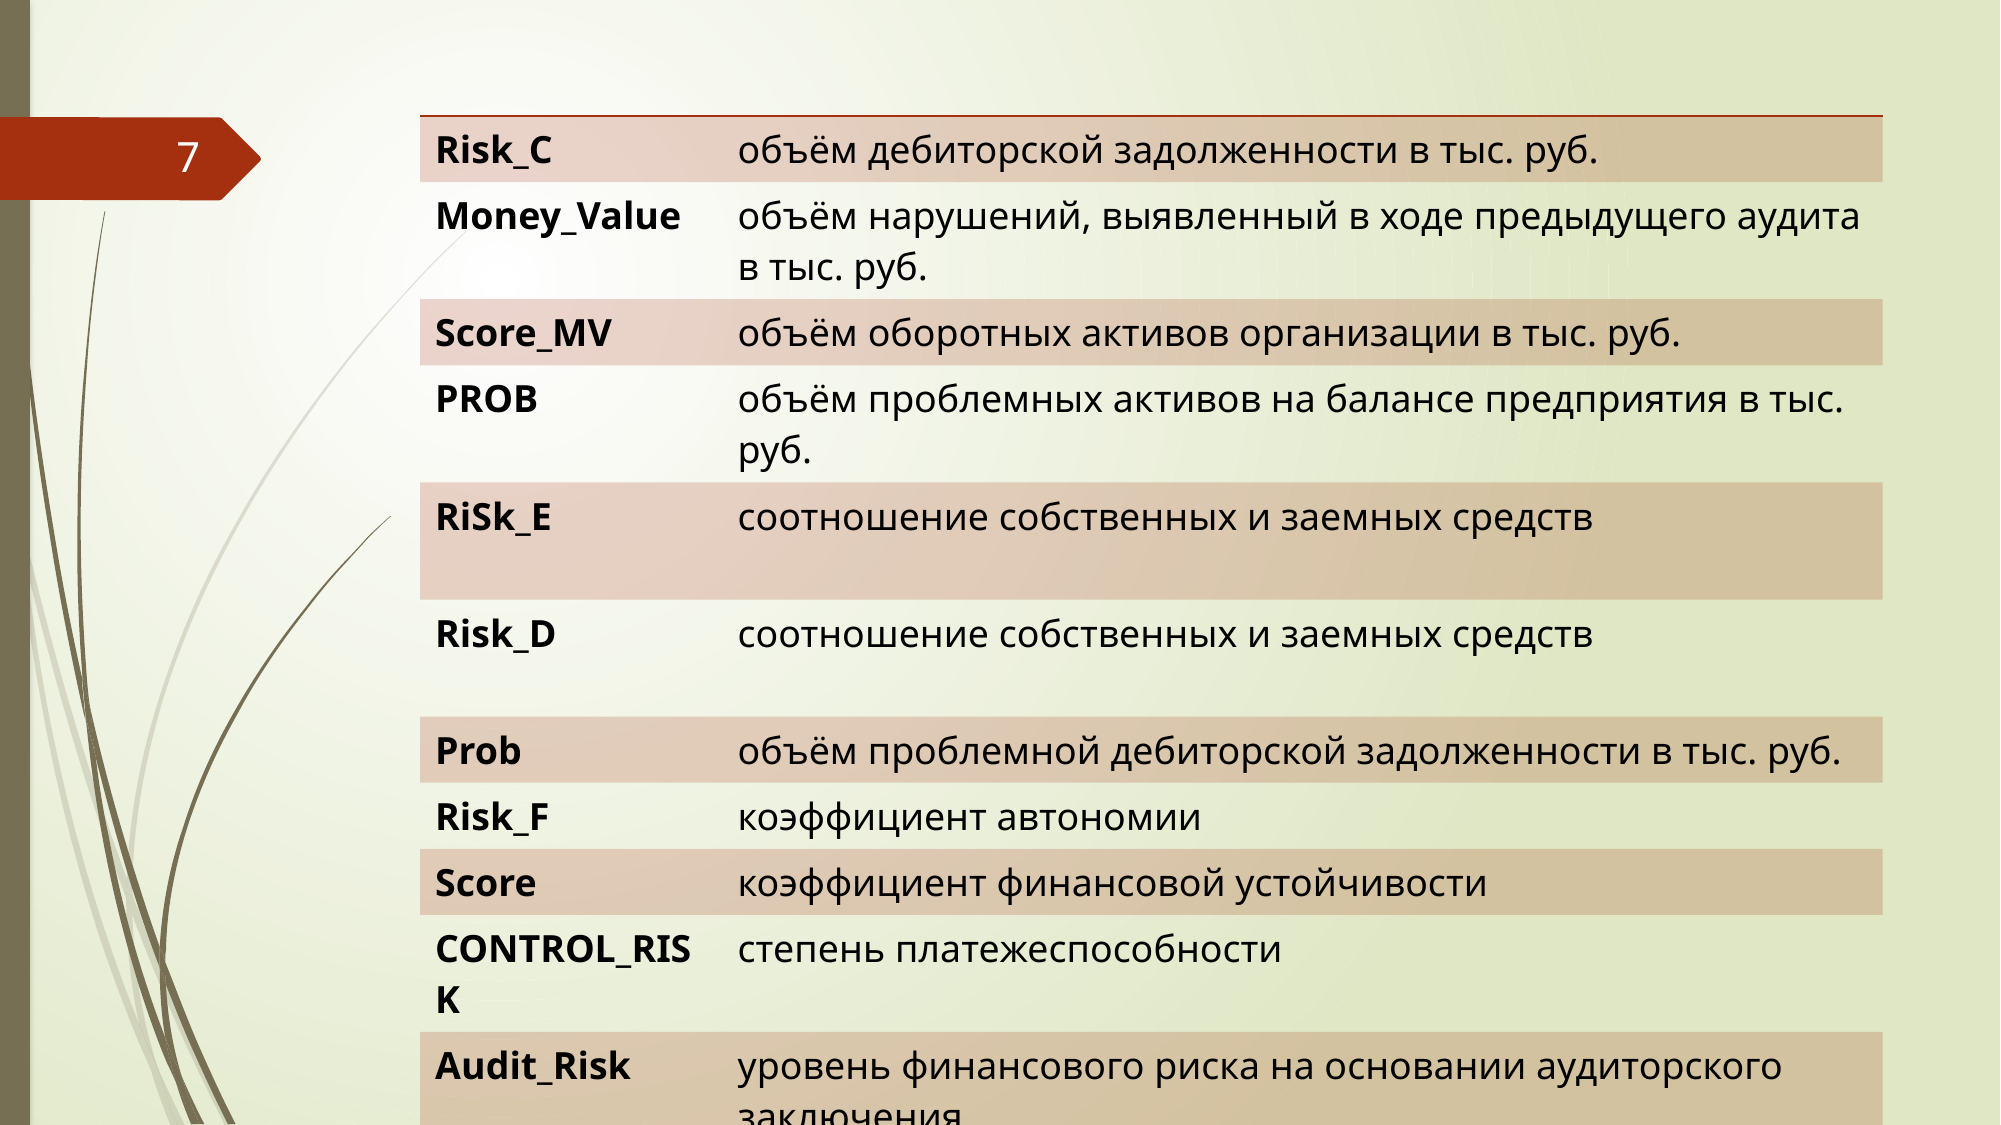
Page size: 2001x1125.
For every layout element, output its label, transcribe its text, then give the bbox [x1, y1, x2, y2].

table_cell объём нарушений, выявленный в ходе предыдущего аудита в тыс. руб. [723, 182, 1883, 299]
table_cell степень платежеспособности [723, 915, 1883, 1032]
table_cell уровень финансового риска на основании аудиторского заключения [723, 1032, 1883, 1125]
table_header Risk_C [420, 117, 723, 182]
table_cell PROB [420, 365, 723, 482]
table_cell Audit_Risk [420, 1032, 723, 1125]
table_cell Risk_F [420, 783, 723, 849]
table_cell объём проблемных активов на балансе предприятия в тыс. руб. [723, 365, 1883, 482]
table_cell объём проблемной дебиторской задолженности в тыс. руб. [723, 717, 1883, 783]
table_cell Risk_D [420, 600, 723, 717]
slide_number 7 [87, 129, 216, 190]
table_cell коэффициент автономии [723, 783, 1883, 849]
table_cell объём оборотных активов организации в тыс. руб. [723, 299, 1883, 365]
table_cell Score [420, 849, 723, 915]
table_cell соотношение собственных и заемных средств [723, 600, 1883, 717]
table_cell CONTROL_RISK [420, 915, 723, 1032]
table_cell соотношение собственных и заемных средств [723, 482, 1883, 600]
table_cell Money_Value [420, 182, 723, 299]
table_header объём дебиторской задолженности в тыс. руб. [723, 117, 1883, 182]
table_cell Prob [420, 717, 723, 783]
table_cell Score_MV [420, 299, 723, 365]
table_cell коэффициент финансовой устойчивости [723, 849, 1883, 915]
table_cell RiSk_E [420, 482, 723, 600]
